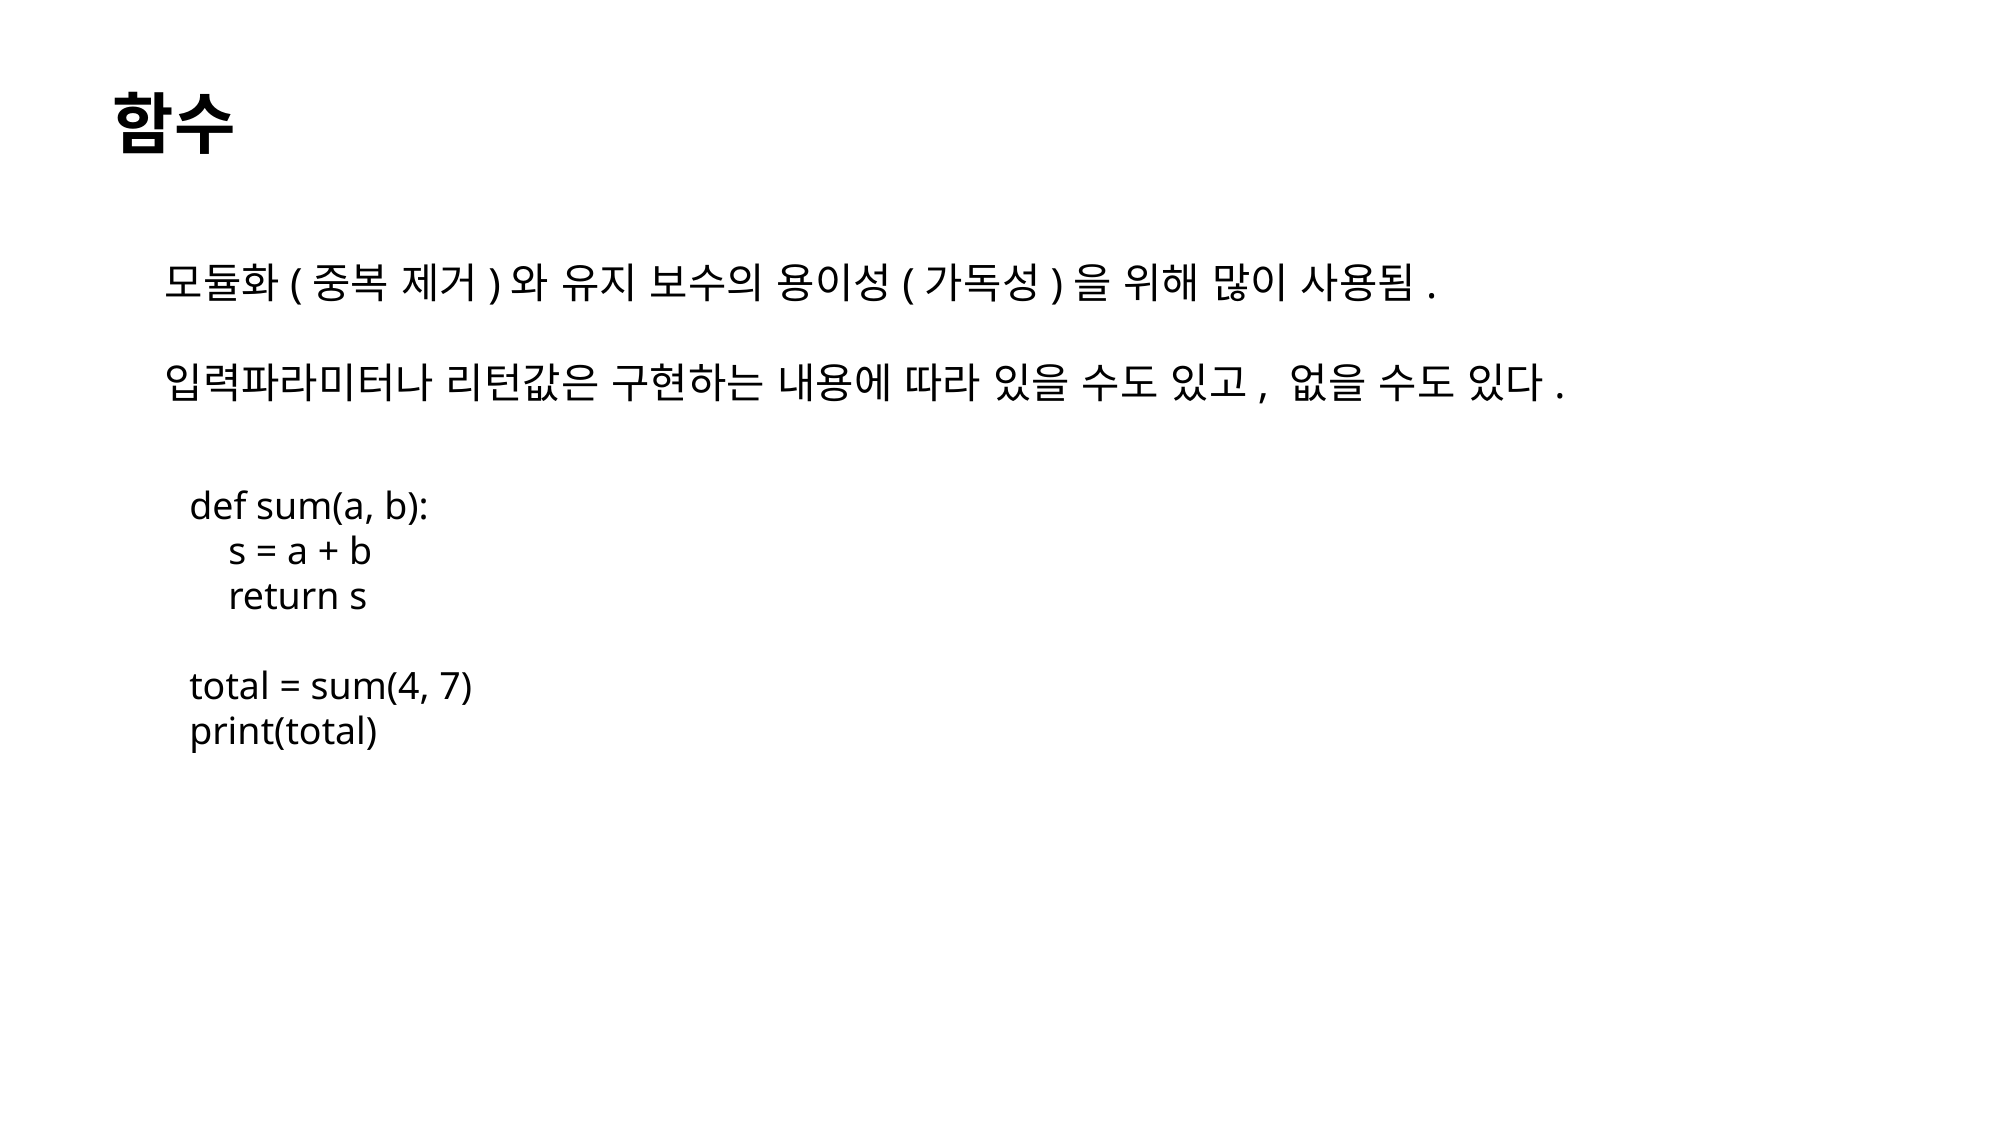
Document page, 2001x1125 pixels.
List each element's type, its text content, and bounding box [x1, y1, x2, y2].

text_box 함수 [98, 74, 251, 170]
text_box def sum(a, b): s = a + b return s total = sum(4, 7) print(total) [174, 474, 663, 760]
text_box 모듈화(중복 제거)와 유지 보수의 용이성(가독성)을 위해 많이 사용됨. 입력파라미터나 리턴값은 구현하는 내용에 따라 있을 수도 있고, 없을 수도 있다. [149, 249, 1592, 414]
